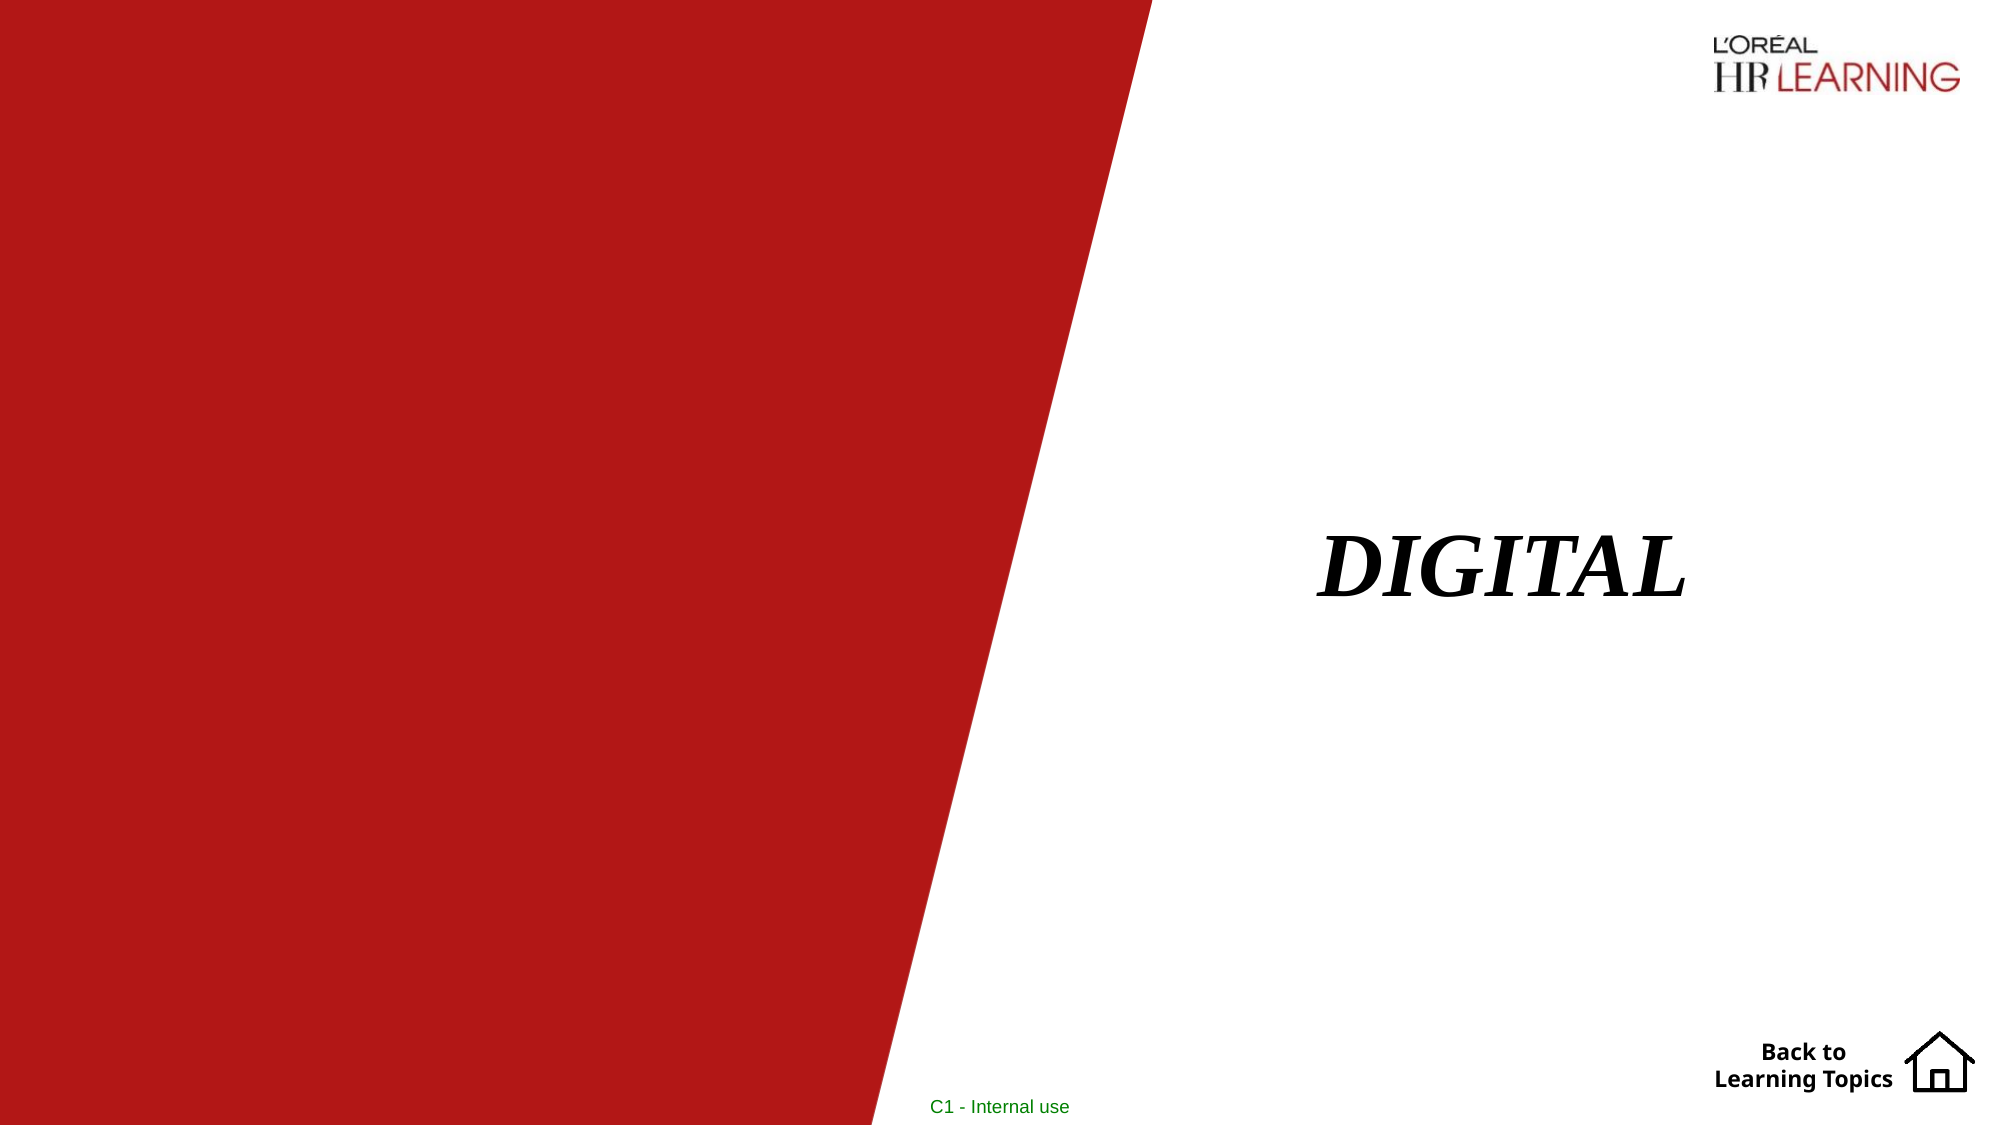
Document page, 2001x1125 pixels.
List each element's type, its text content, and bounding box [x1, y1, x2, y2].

picture [1714, 35, 1960, 95]
title digital [1047, 521, 1959, 603]
picture [1903, 1030, 1976, 1093]
picture [0, 0, 1153, 1125]
